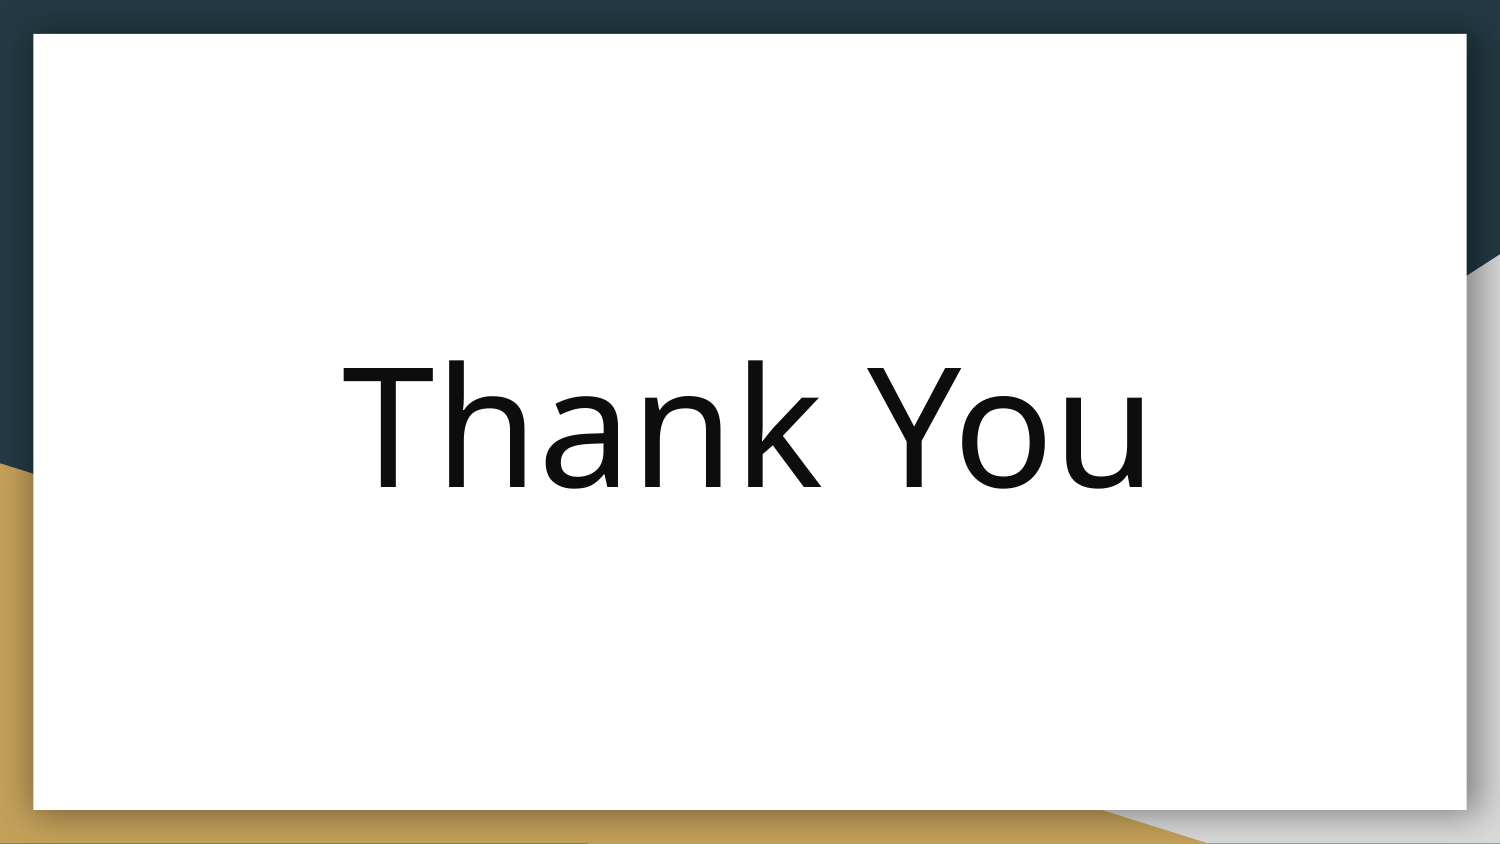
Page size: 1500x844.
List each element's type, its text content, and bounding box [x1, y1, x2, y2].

text_box Thank You [298, 305, 1202, 536]
